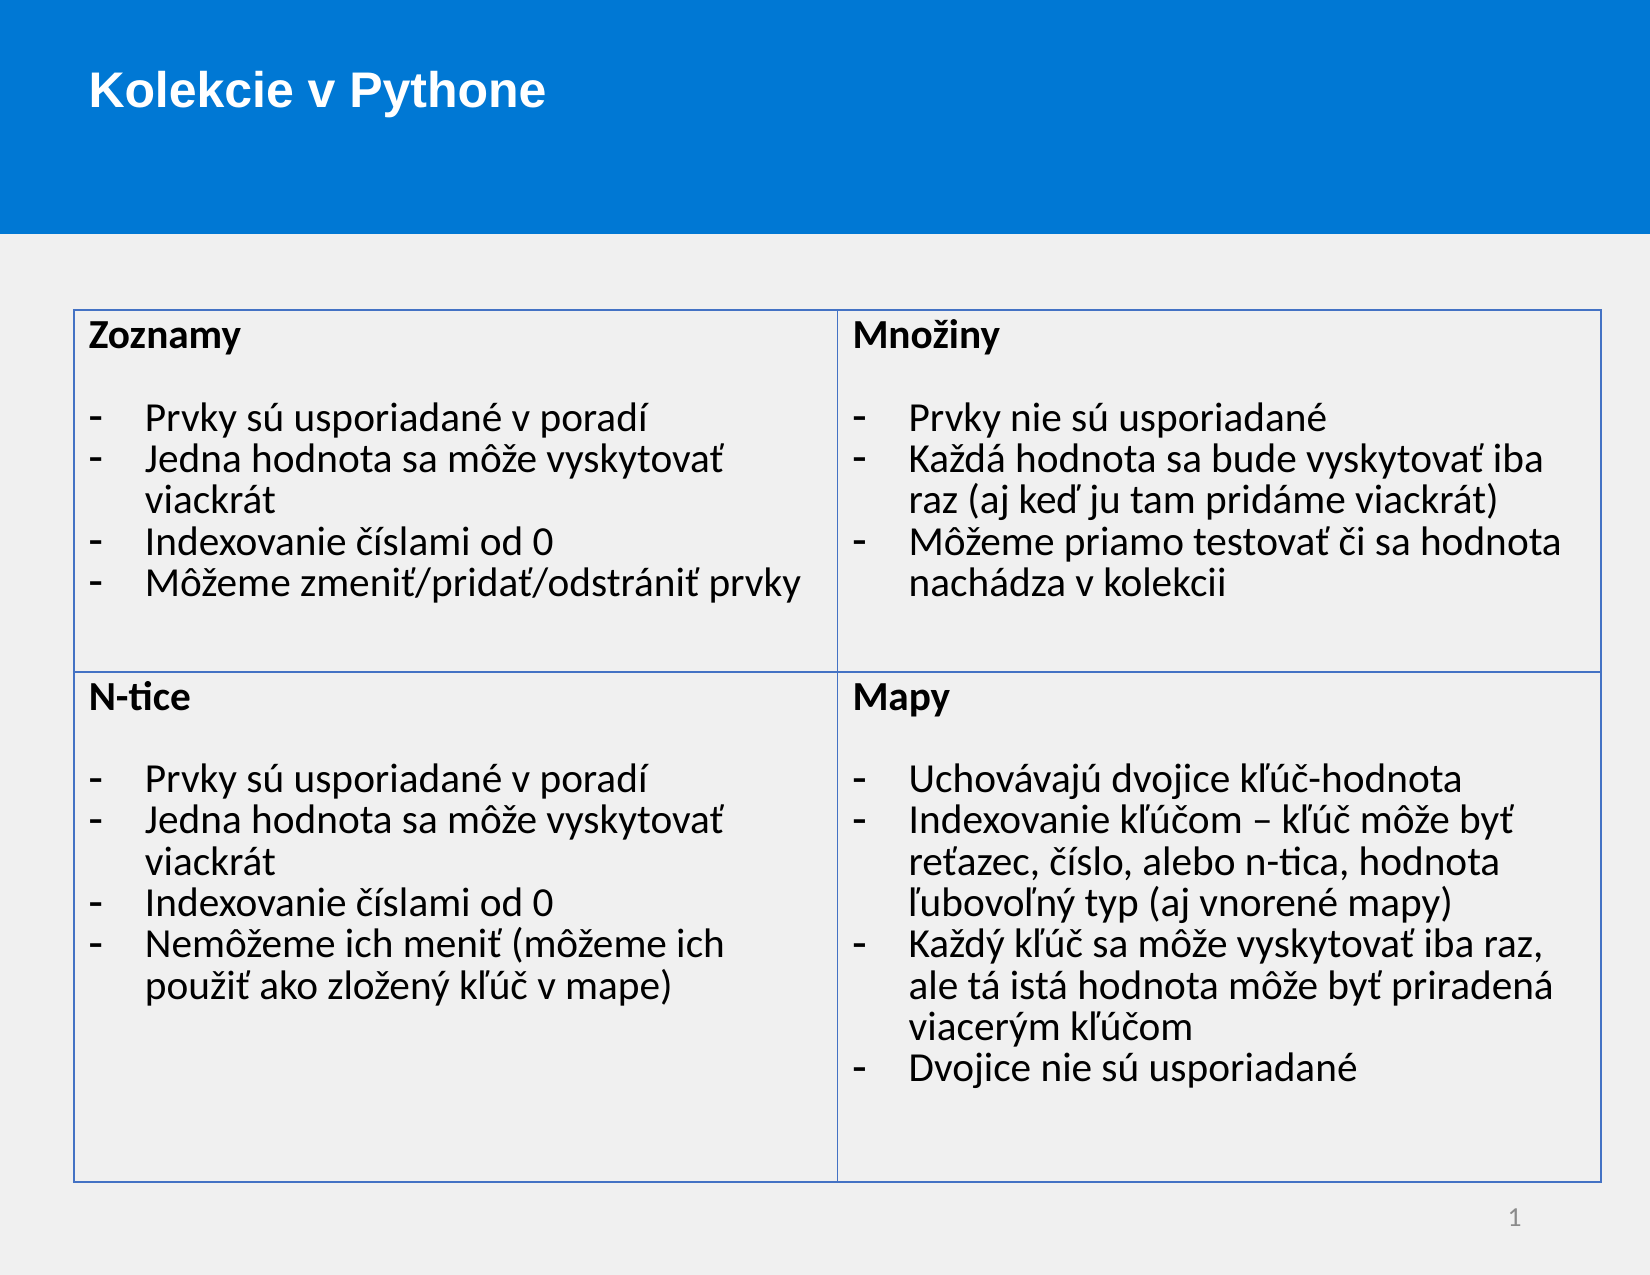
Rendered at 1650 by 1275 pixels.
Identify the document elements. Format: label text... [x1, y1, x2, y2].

slide_number 1 [1165, 1181, 1537, 1250]
table_header Množiny Prvky nie sú usporiadané Každá hodnota sa bude vyskytovať iba raz (aj keď ju tam pridáme viackrát) Môžeme priamo testovať či sa hodnota nachádza v kolekcii [838, 311, 1600, 613]
table_header Zoznamy Prvky sú usporiadané v poradí Jedna hodnota sa môže vyskytovať viackrát Indexovanie číslami od 0 Môžeme zmeniť/pridať/odstrániť prvky [75, 311, 837, 613]
text_box Kolekcie v Pythone [73, 20, 1602, 125]
table_cell Mapy Uchovávajú dvojice kľúč-hodnota Indexovanie kľúčom – kľúč môže byť reťazec, číslo, alebo n-tica, hodnota ľubovoľný typ (aj vnorené mapy) Každý kľúč sa môže vyskytovať iba raz, ale tá istá hodnota môže byť priradená viacerým kľúčom Dvojice nie sú usporiadané [838, 615, 1600, 1041]
table_cell N-tice Prvky sú usporiadané v poradí Jedna hodnota sa môže vyskytovať viackrát Indexovanie číslami od 0 Nemôžeme ich meniť (môžeme ich použiť ako zložený kľúč v mape) [75, 615, 837, 1041]
text_box [0, 0, 1650, 234]
